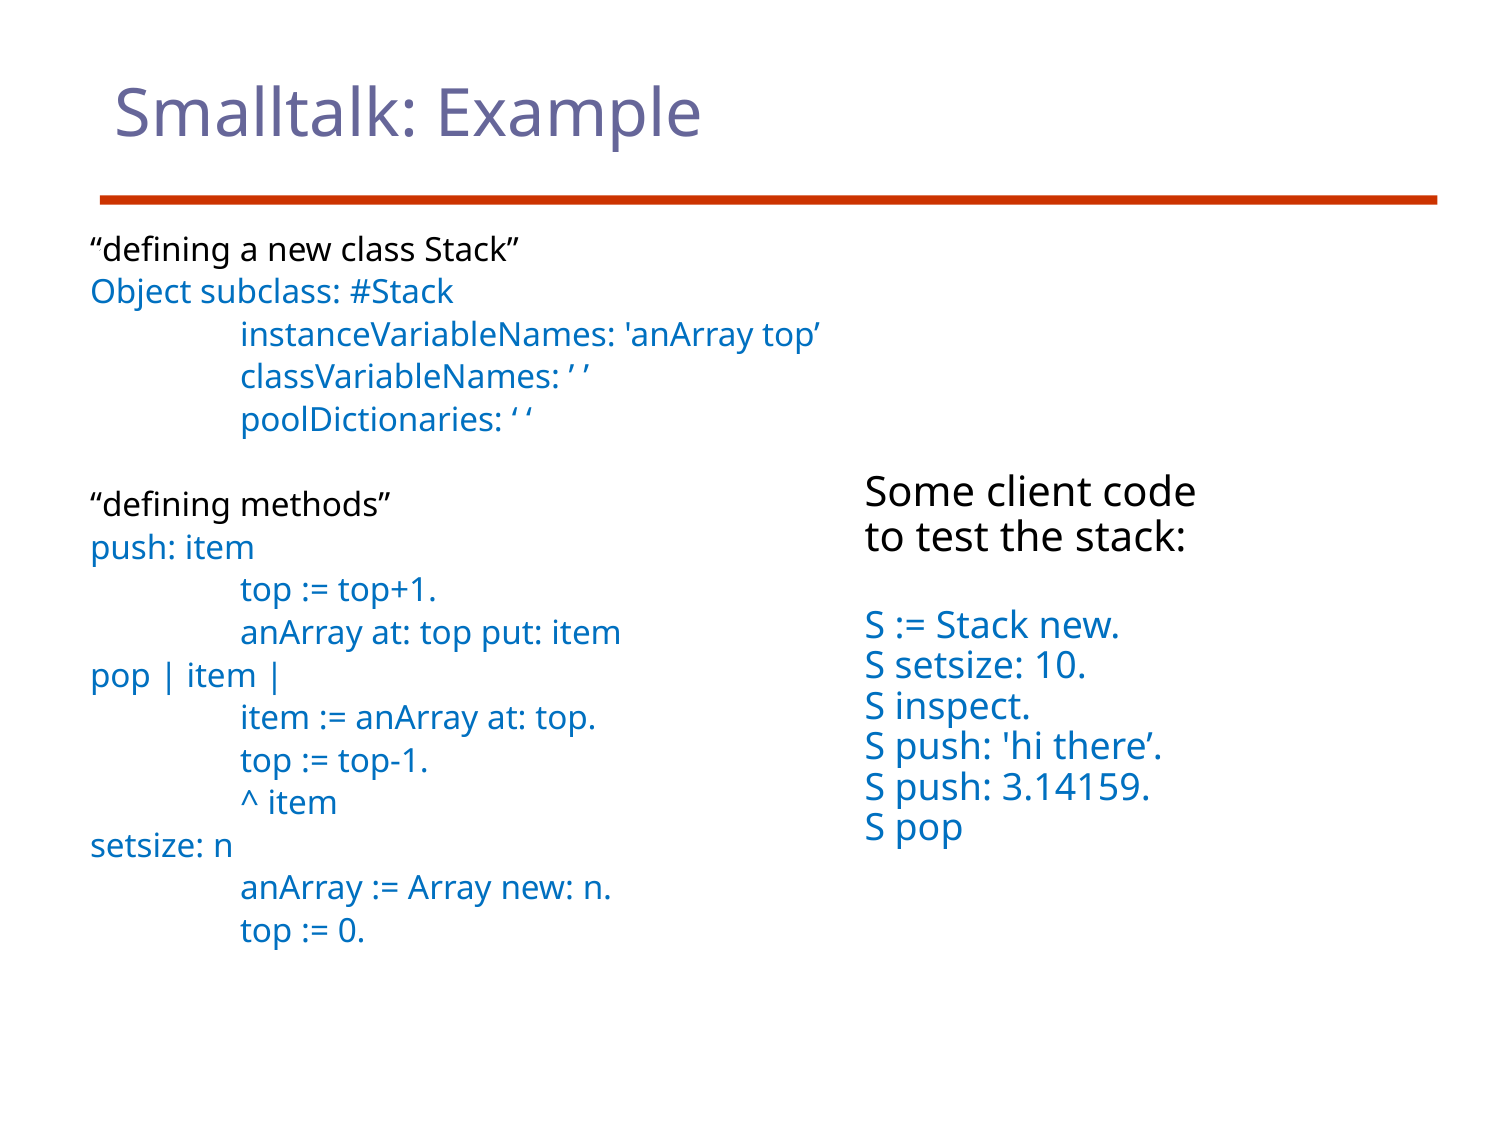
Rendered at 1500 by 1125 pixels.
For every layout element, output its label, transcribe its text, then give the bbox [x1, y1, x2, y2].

title Smalltalk: Example [99, 62, 1463, 250]
text_box Some client code to test the stack: S := Stack new. S setsize: 10. S inspect. S push: 'hi there’. S push: 3.14159. S pop [849, 463, 1238, 856]
list “defining a new class Stack” Object subclass: #Stack instanceVariableNames: 'anArray top’ classVariableNames: ’ ’ poolDictionaries: ‘ ‘ “defining methods” push: item top := top+1. anArray at: top put: item pop | item | item := anArray at: top. top := top-1. ^ item setsize: n anArray := Array new: n. top := 0. [75, 224, 963, 1075]
